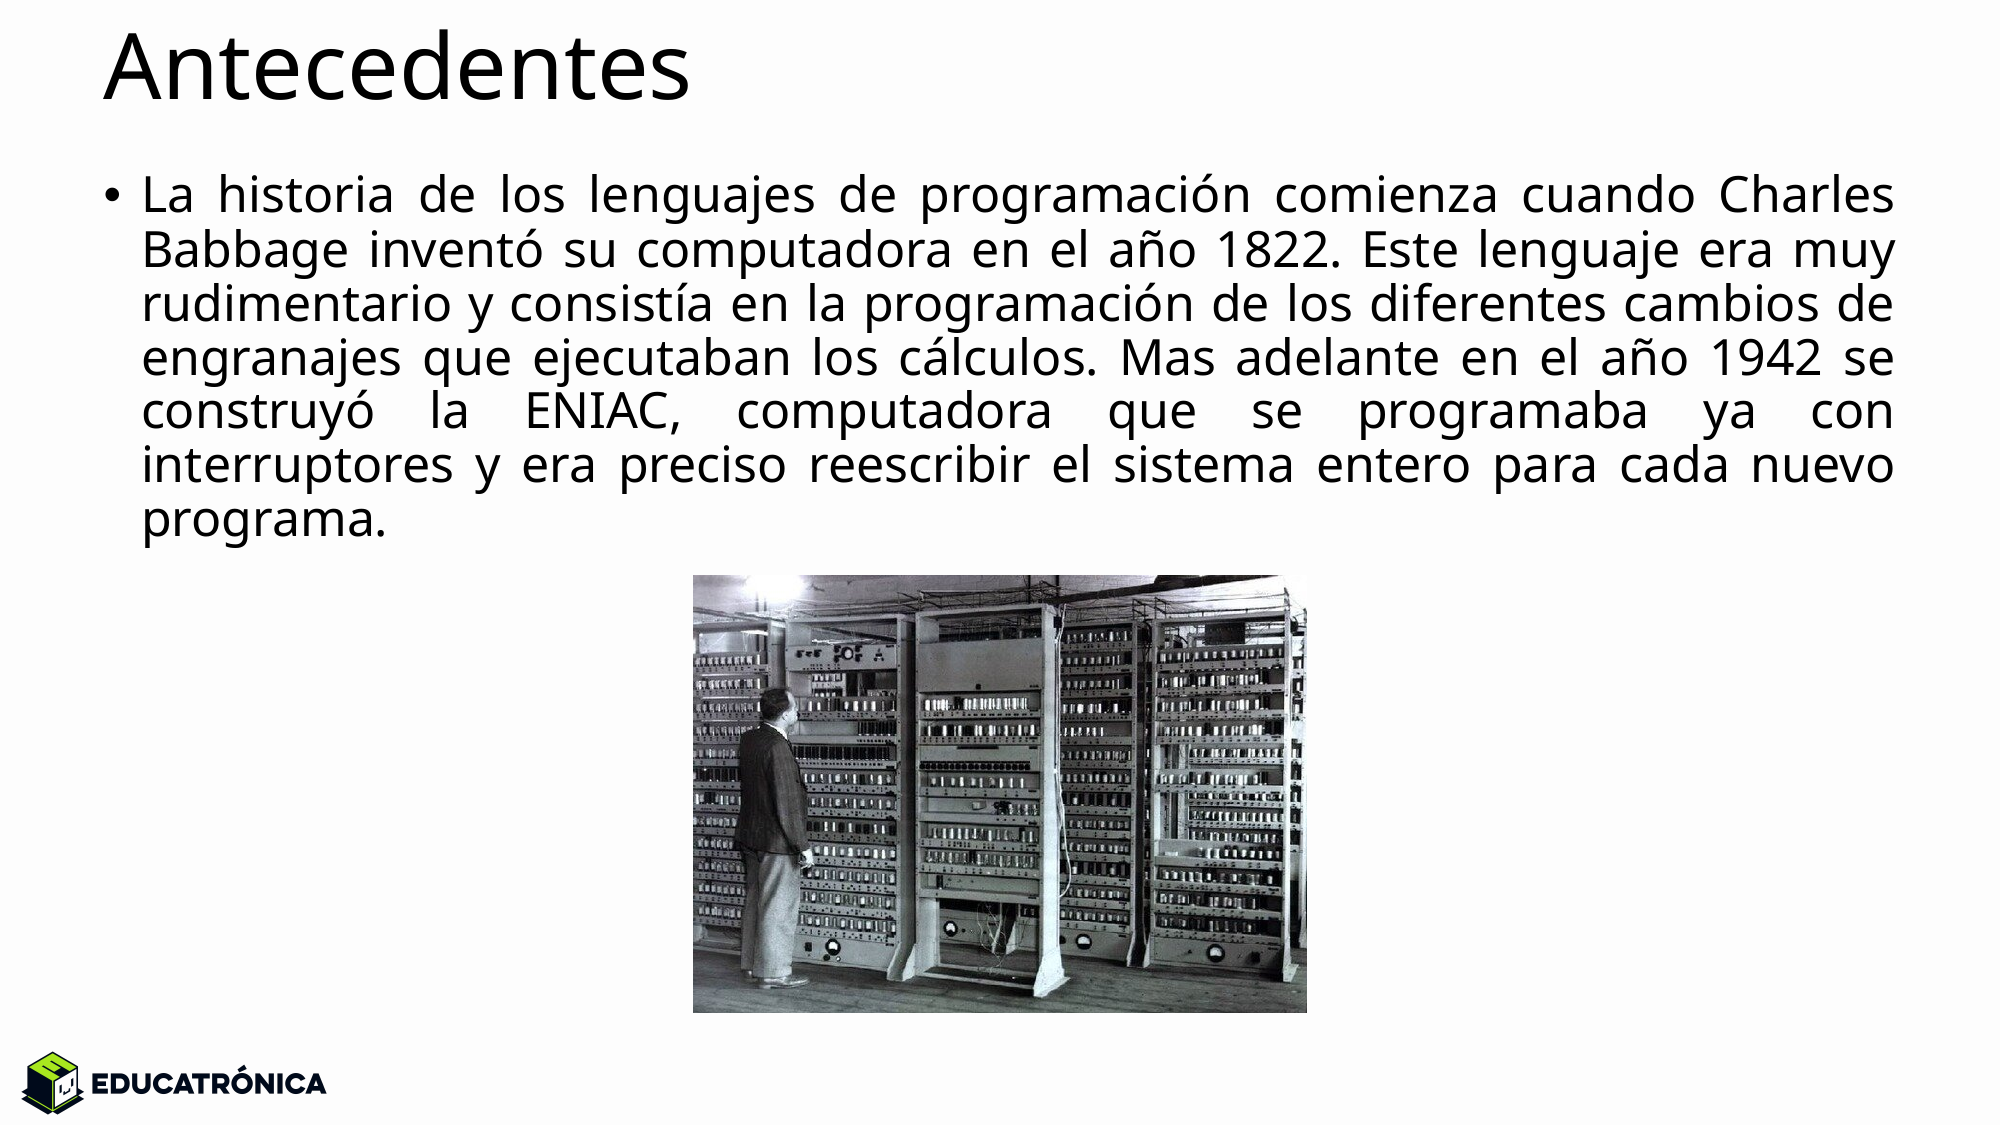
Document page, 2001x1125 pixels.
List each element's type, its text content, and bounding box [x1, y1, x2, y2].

list La historia de los lenguajes de programación comienza cuando Charles Babbage inventó su computadora en el año 1822. Este lenguaje era muy rudimentario y consistía en la programación de los diferentes cambios de engranajes que ejecutaban los cálculos. Mas adelante en el año 1942 se construyó la ENIAC, computadora que se programaba ya con interruptores y era preciso reescribir el sistema entero para cada nuevo programa. [88, 162, 1912, 1037]
picture [693, 575, 1307, 1014]
title Antecedentes [88, 7, 1912, 133]
picture [19, 1048, 330, 1118]
